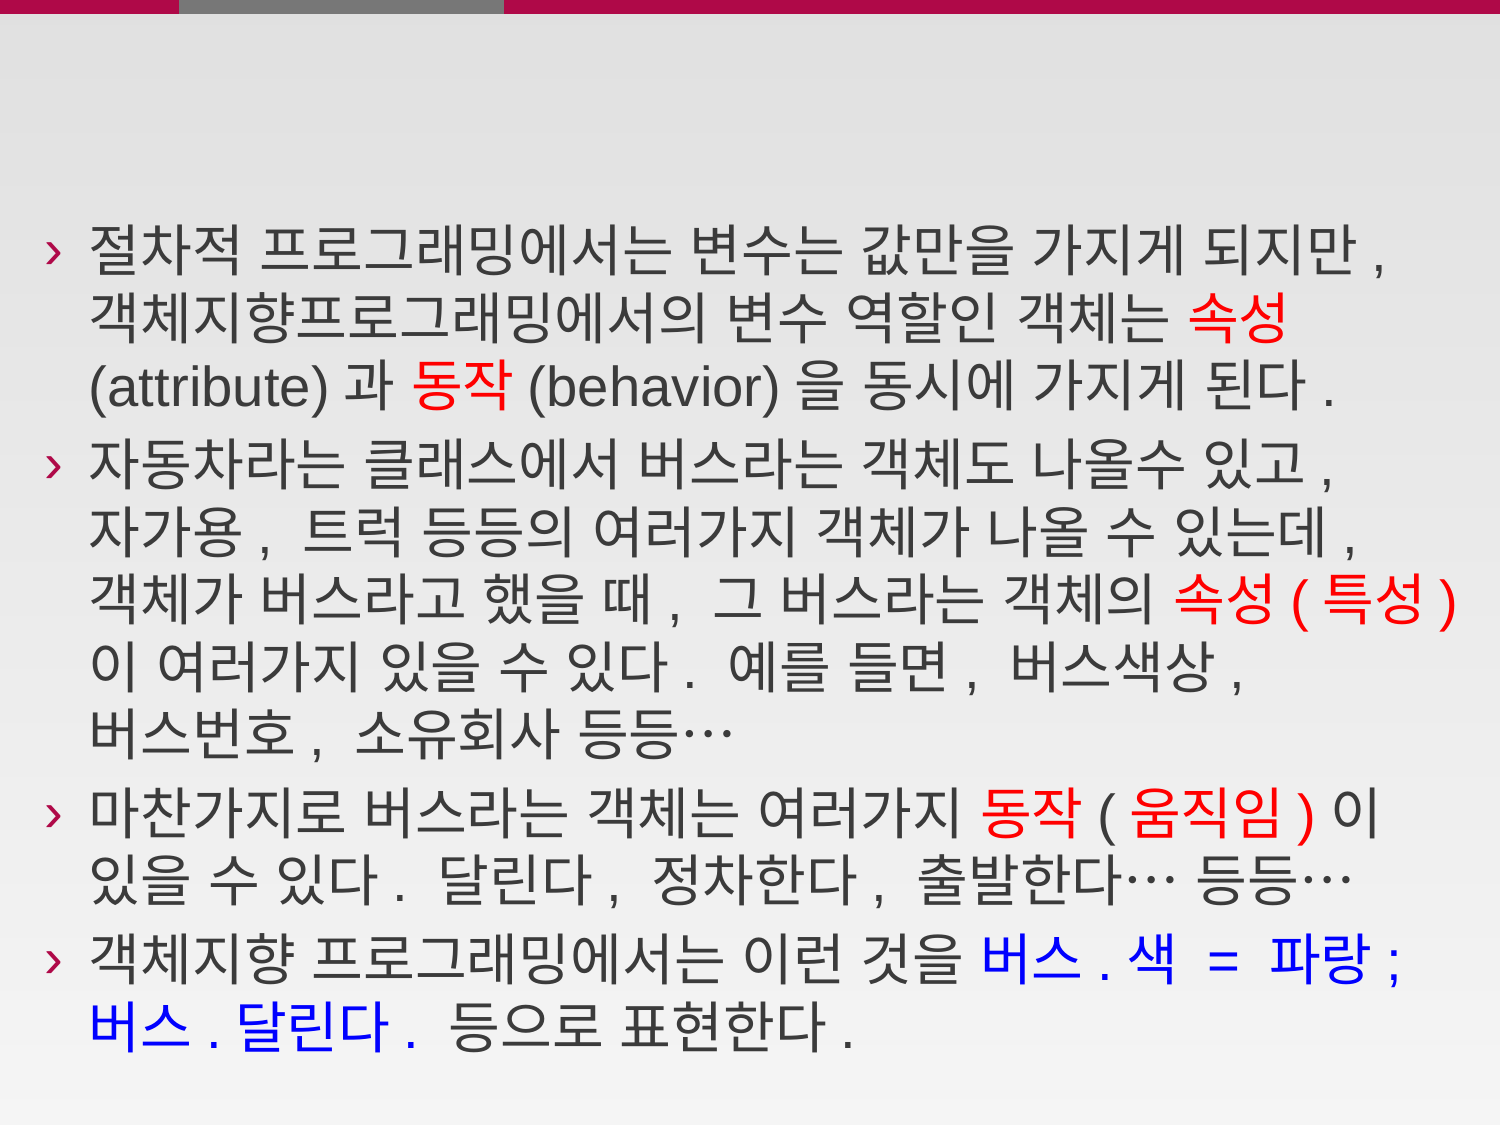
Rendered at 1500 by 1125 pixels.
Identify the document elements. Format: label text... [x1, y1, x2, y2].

list 절차적 프로그래밍에서는 변수는 값만을 가지게 되지만, 객체지향프로그래밍에서의 변수 역할인 객체는 속성(attribute)과 동작(behavior)을 동시에 가지게 된다. 자동차라는 클래스에서 버스라는 객체도 나올수 있고, 자가용, 트럭 등등의 여러가지 객체가 나올 수 있는데, 객체가 버스라고 했을 때, 그 버스라는 객체의 속성(특성)이 여러가지 있을 수 있다. 예를 들면, 버스색상, 버스번호, 소유회사 등등… 마찬가지로 버스라는 객체는 여러가지 동작(움직임)이 있을 수 있다. 달린다, 정차한다, 출발한다… 등등… 객체지향 프로그래밍에서는 이런 것을 버스.색 = 파랑; 버스.달린다. 등으로 표현한다. [29, 208, 1483, 1083]
